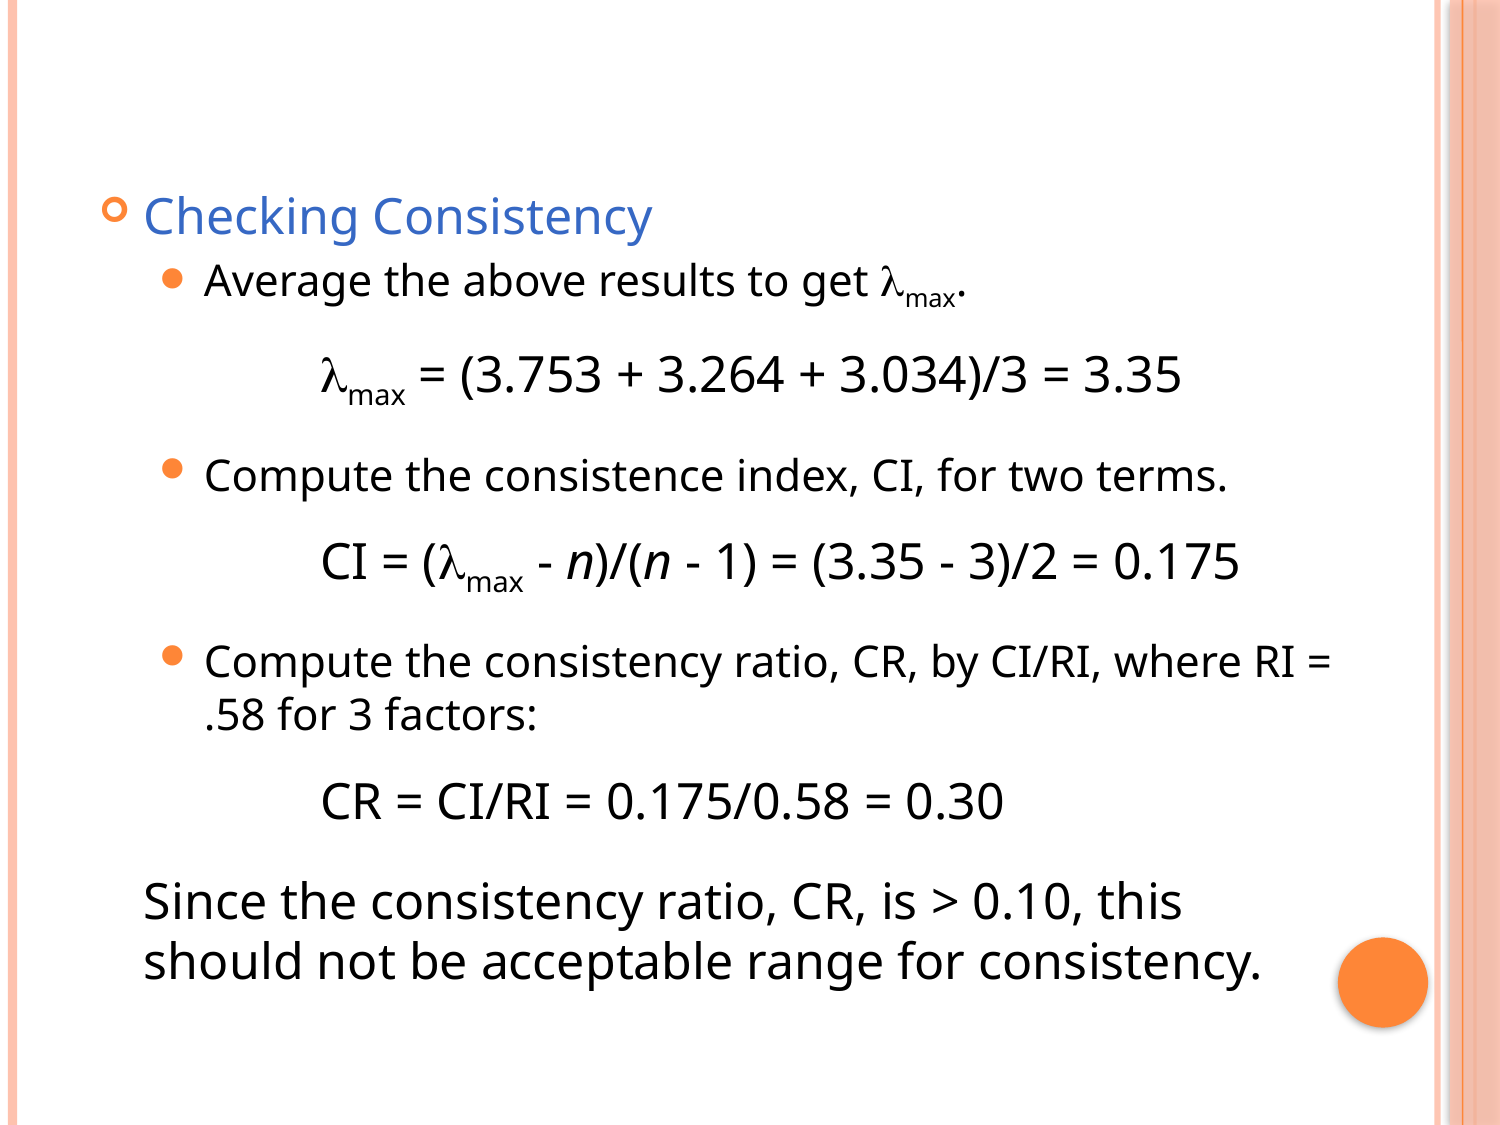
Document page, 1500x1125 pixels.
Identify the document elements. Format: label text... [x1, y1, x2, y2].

list Checking Consistency Average the above results to get max. max = (3.753 + 3.264 + 3.034)/3 = 3.35 Compute the consistence index, CI, for two terms. CI = (max - n)/(n - 1) = (3.35 - 3)/2 = 0.175 Compute the consistency ratio, CR, by CI/RI, where RI = .58 for 3 factors: CR = CI/RI = 0.175/0.58 = 0.30 Since the consistency ratio, CR, is > 0.10, this should not be acceptable range for consistency. [84, 176, 1360, 1051]
